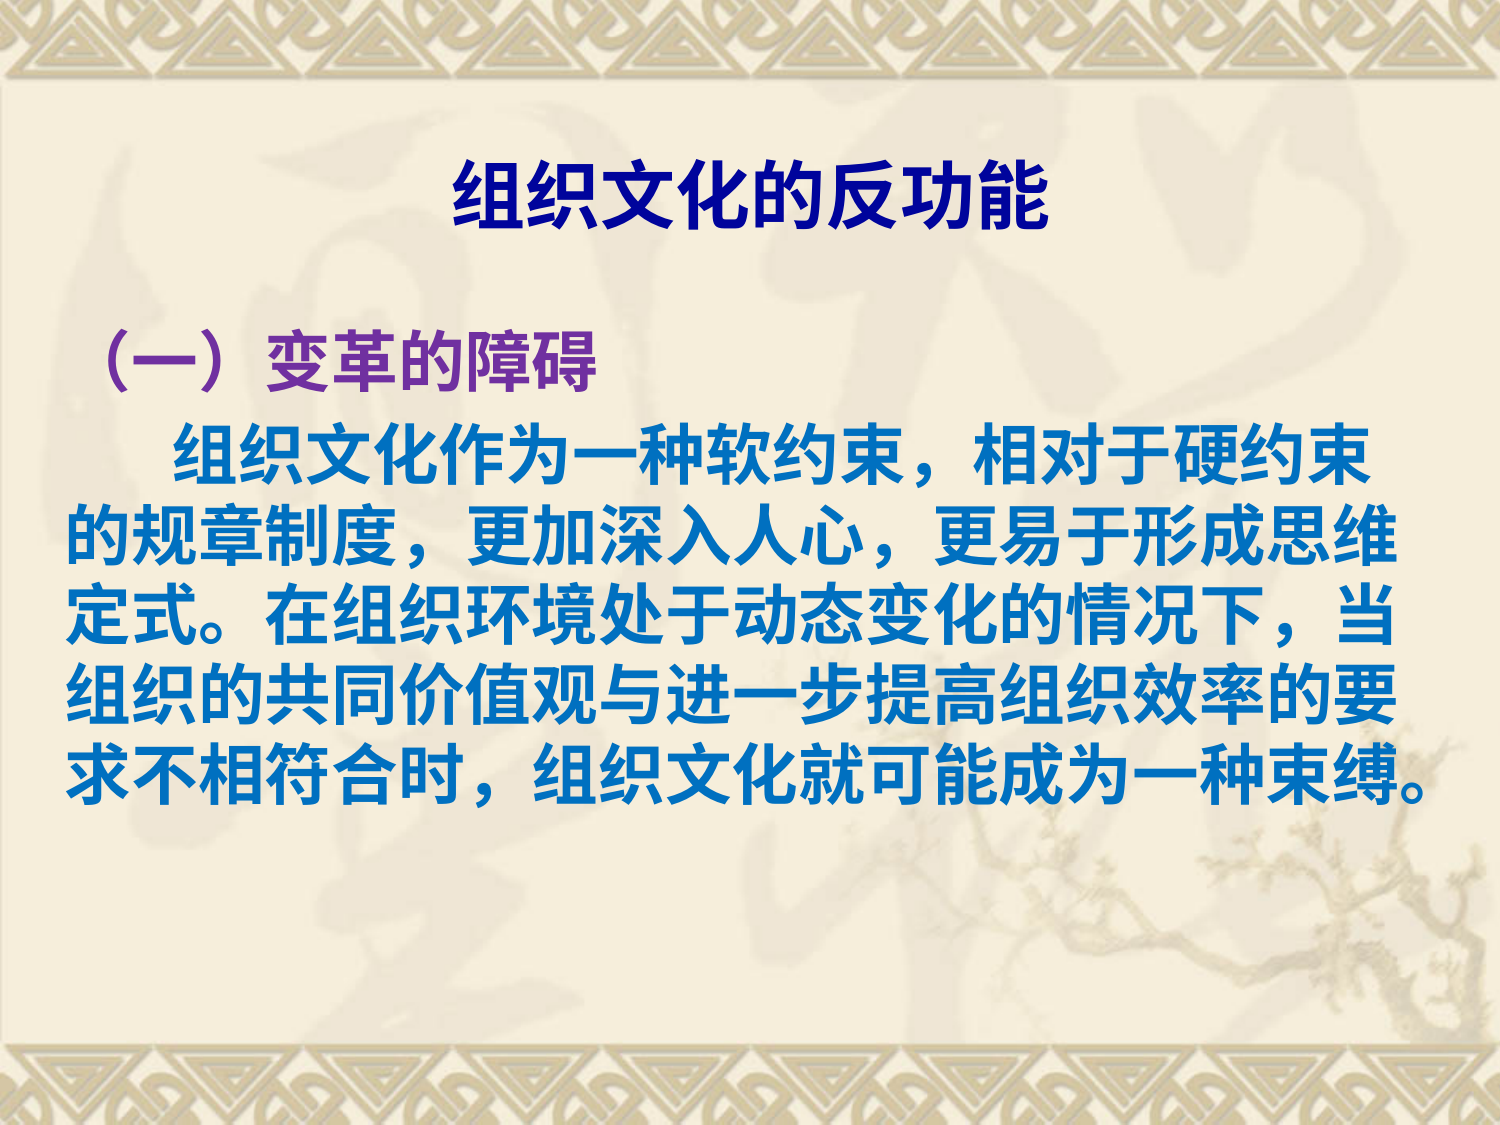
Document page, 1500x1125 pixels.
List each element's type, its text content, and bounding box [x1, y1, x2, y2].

list （一）变革的障碍 组织文化作为一种软约束，相对于硬约束的规章制度，更加深入人心，更易于形成思维定式。在组织环境处于动态变化的情况下，当组织的共同价值观与进一步提高组织效率的要求不相符合时，组织文化就可能成为一种束缚。 [49, 312, 1451, 1001]
title 组织文化的反功能 [49, 99, 1451, 288]
picture [0, 0, 1500, 1125]
